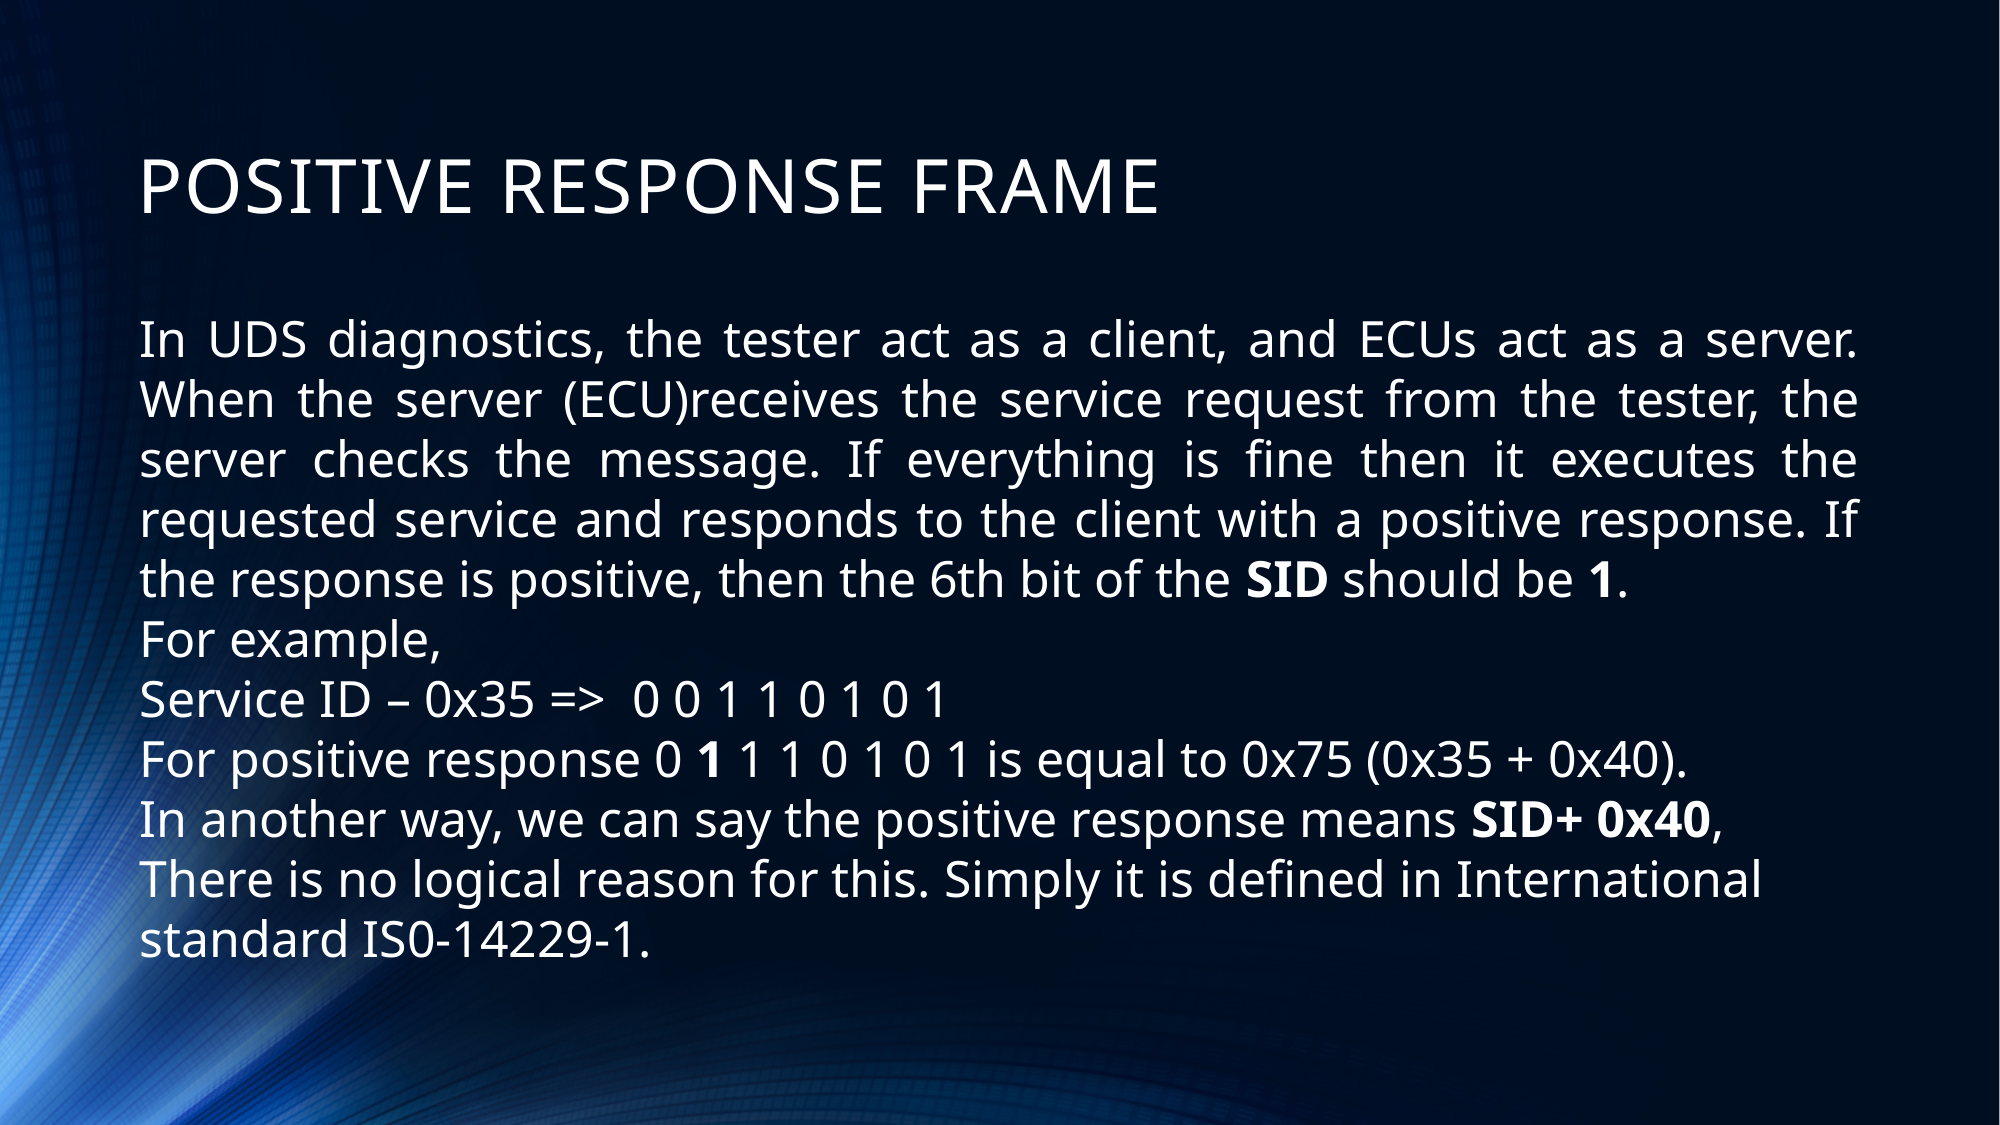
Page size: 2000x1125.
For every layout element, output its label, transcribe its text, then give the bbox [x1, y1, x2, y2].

title POSITIVE RESPONSE FRAME [122, 112, 1623, 238]
picture [0, 0, 2000, 1125]
text_box In UDS diagnostics, the tester act as a client, and ECUs act as a server. When the server (ECU)receives the service request from the tester, the server checks the message. If everything is fine then it executes the requested service and responds to the client with a positive response. If the response is positive, then the 6th bit of the SID should be 1. For example, Service ID – 0x35 => 0 0 1 1 0 1 0 1 For positive response 0 1 1 1 0 1 0 1 is equal to 0x75 (0x35 + 0x40). In another way, we can say the positive response means SID+ 0x40, There is no logical reason for this. Simply it is defined in International standard IS0-14229-1. [124, 299, 1875, 1035]
